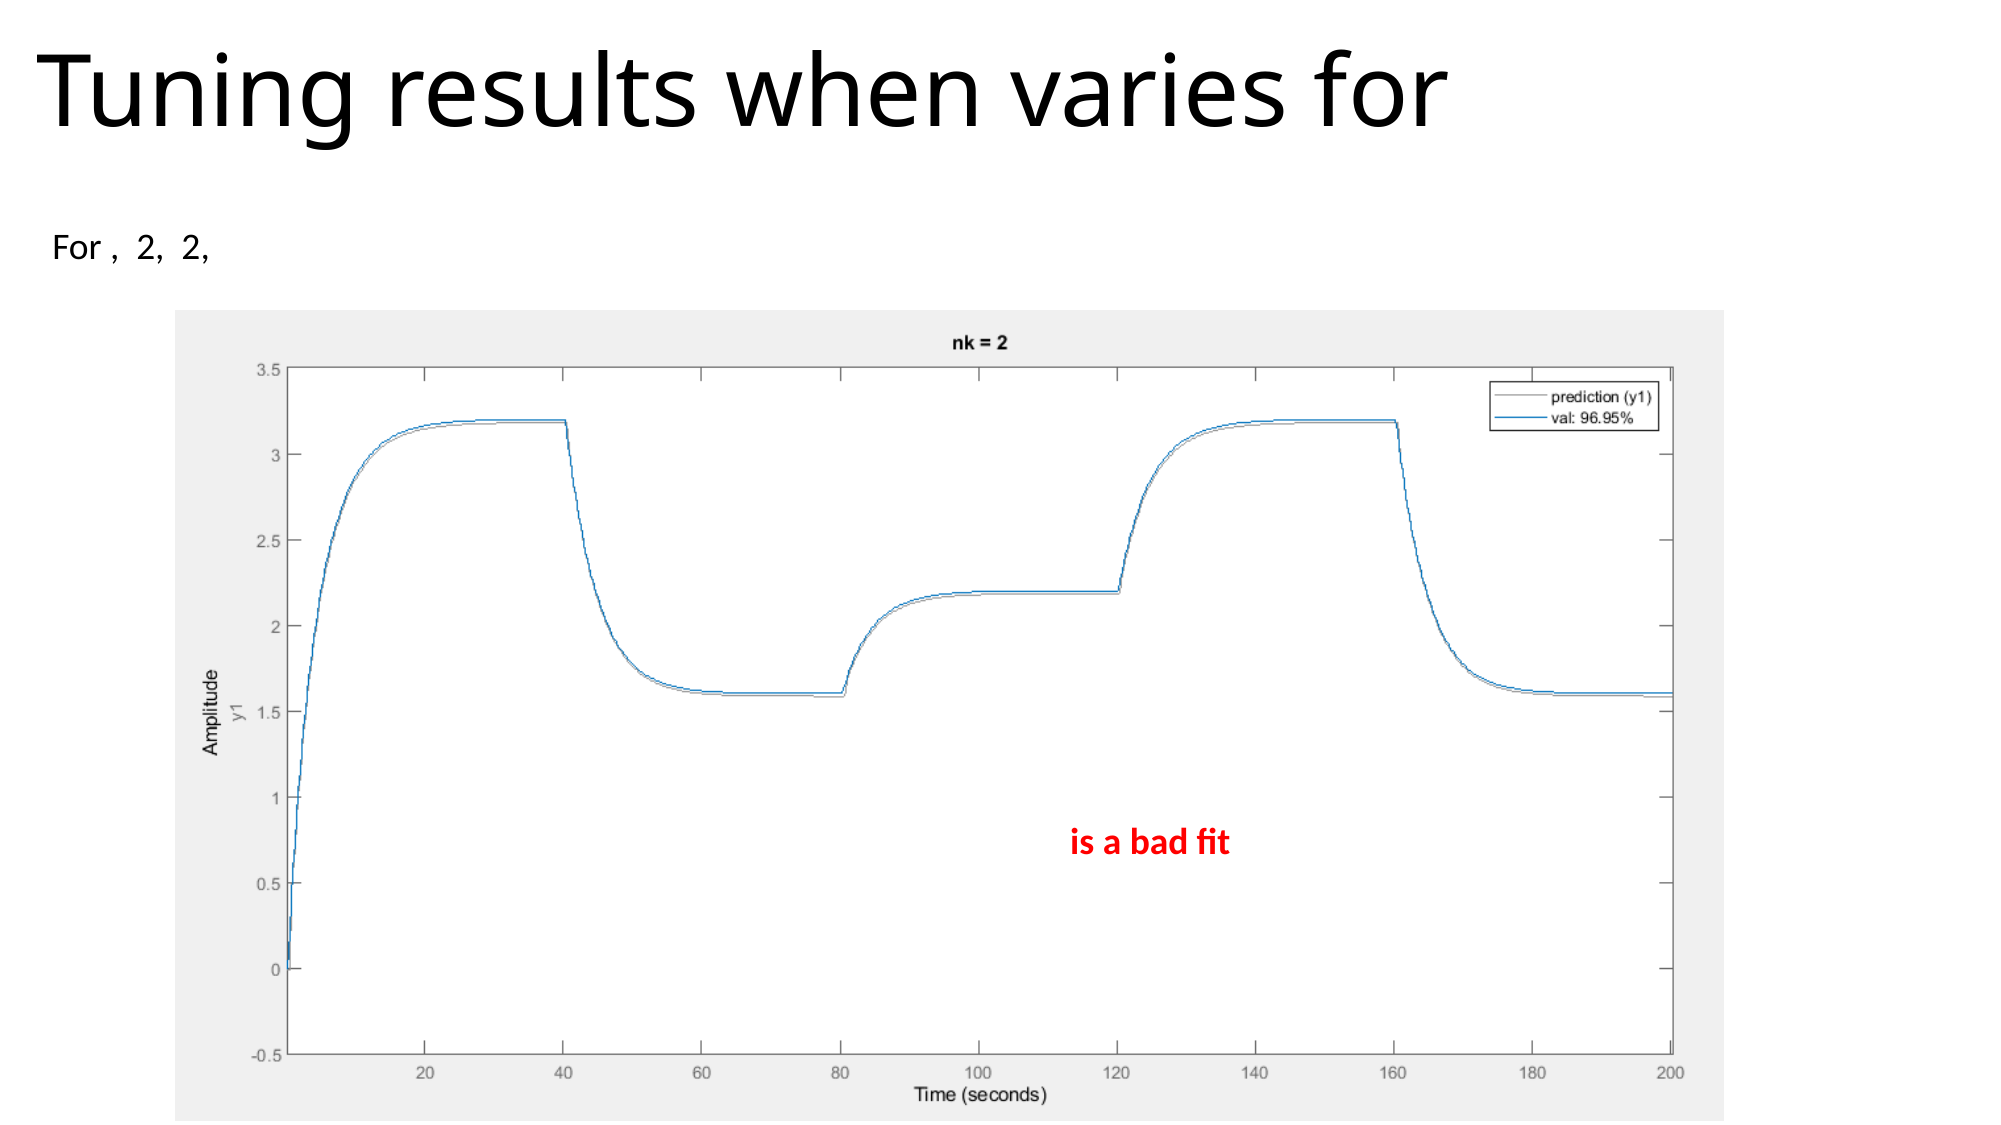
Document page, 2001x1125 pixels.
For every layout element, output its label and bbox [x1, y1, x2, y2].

picture [175, 310, 1724, 1121]
